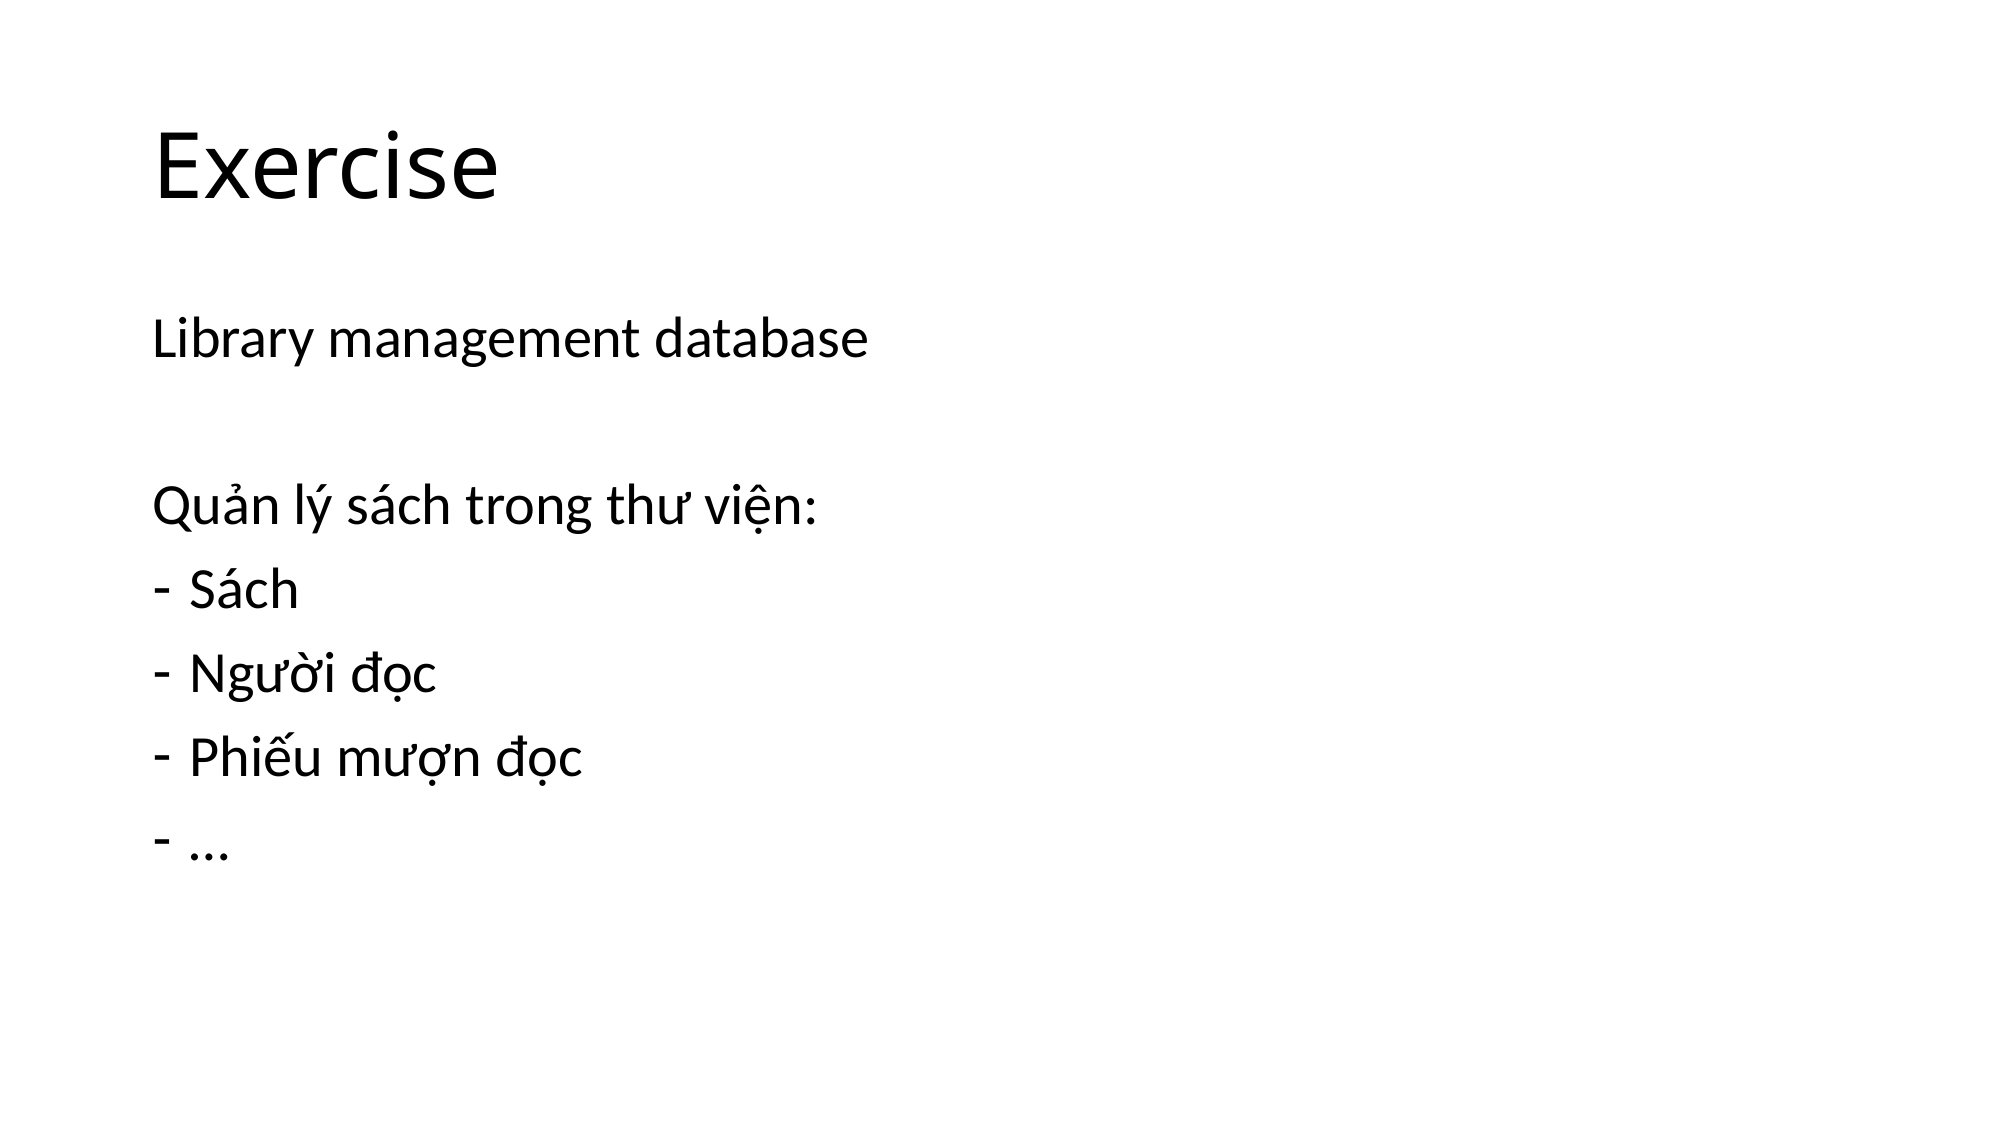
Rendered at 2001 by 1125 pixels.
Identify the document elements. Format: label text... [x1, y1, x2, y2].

title Exercise [137, 59, 1863, 278]
list Library management database Quản lý sách trong thư viện: Sách Người đọc Phiếu mượn đọc … [137, 299, 1863, 1014]
